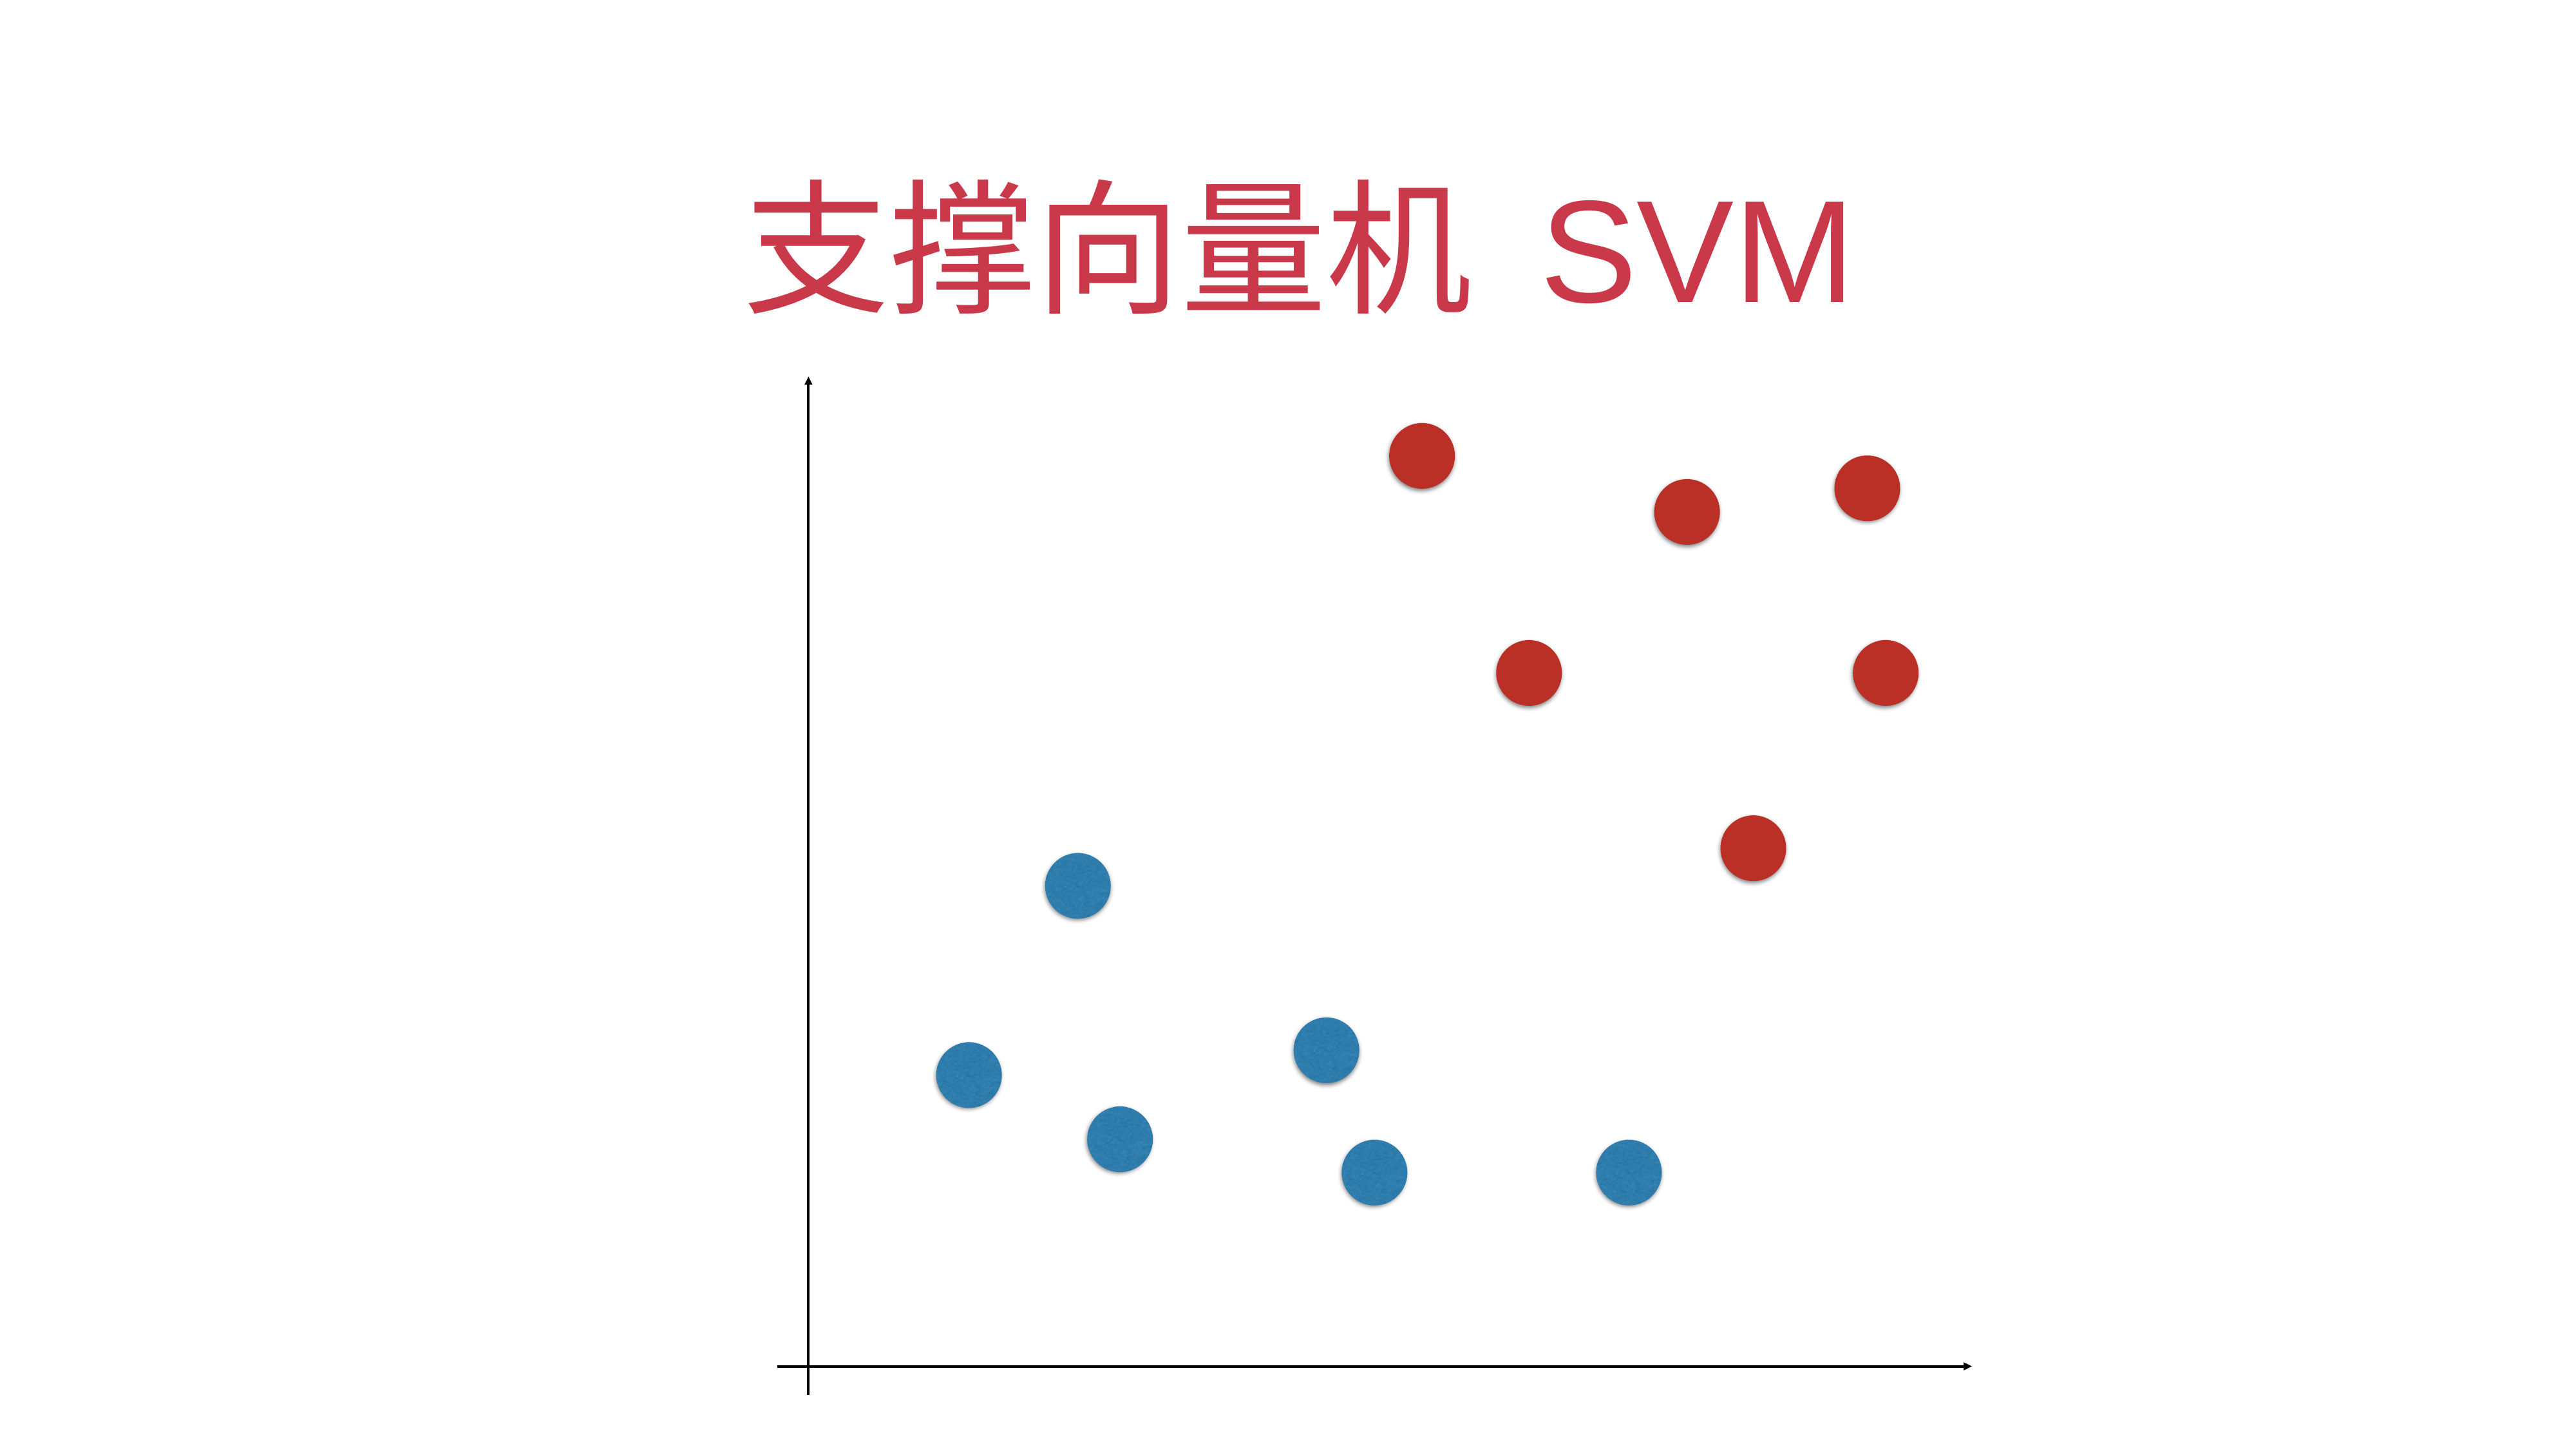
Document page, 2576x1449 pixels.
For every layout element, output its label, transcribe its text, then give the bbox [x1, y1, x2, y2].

text_box [1293, 1017, 1359, 1083]
text_box [1389, 422, 1455, 489]
text_box [1087, 1106, 1153, 1173]
text_box [1596, 1139, 1662, 1206]
text_box [809, 1362, 1972, 1370]
text_box [1853, 639, 1919, 706]
text_box [936, 1042, 1002, 1108]
text_box [1045, 853, 1111, 919]
text_box [1341, 1139, 1408, 1206]
text_box [1496, 639, 1562, 706]
text_box [1834, 455, 1900, 522]
text_box [804, 376, 813, 1396]
text_box [1654, 478, 1720, 545]
text_box [1720, 815, 1786, 882]
title 支撑向量机 SVM [187, 122, 2389, 337]
